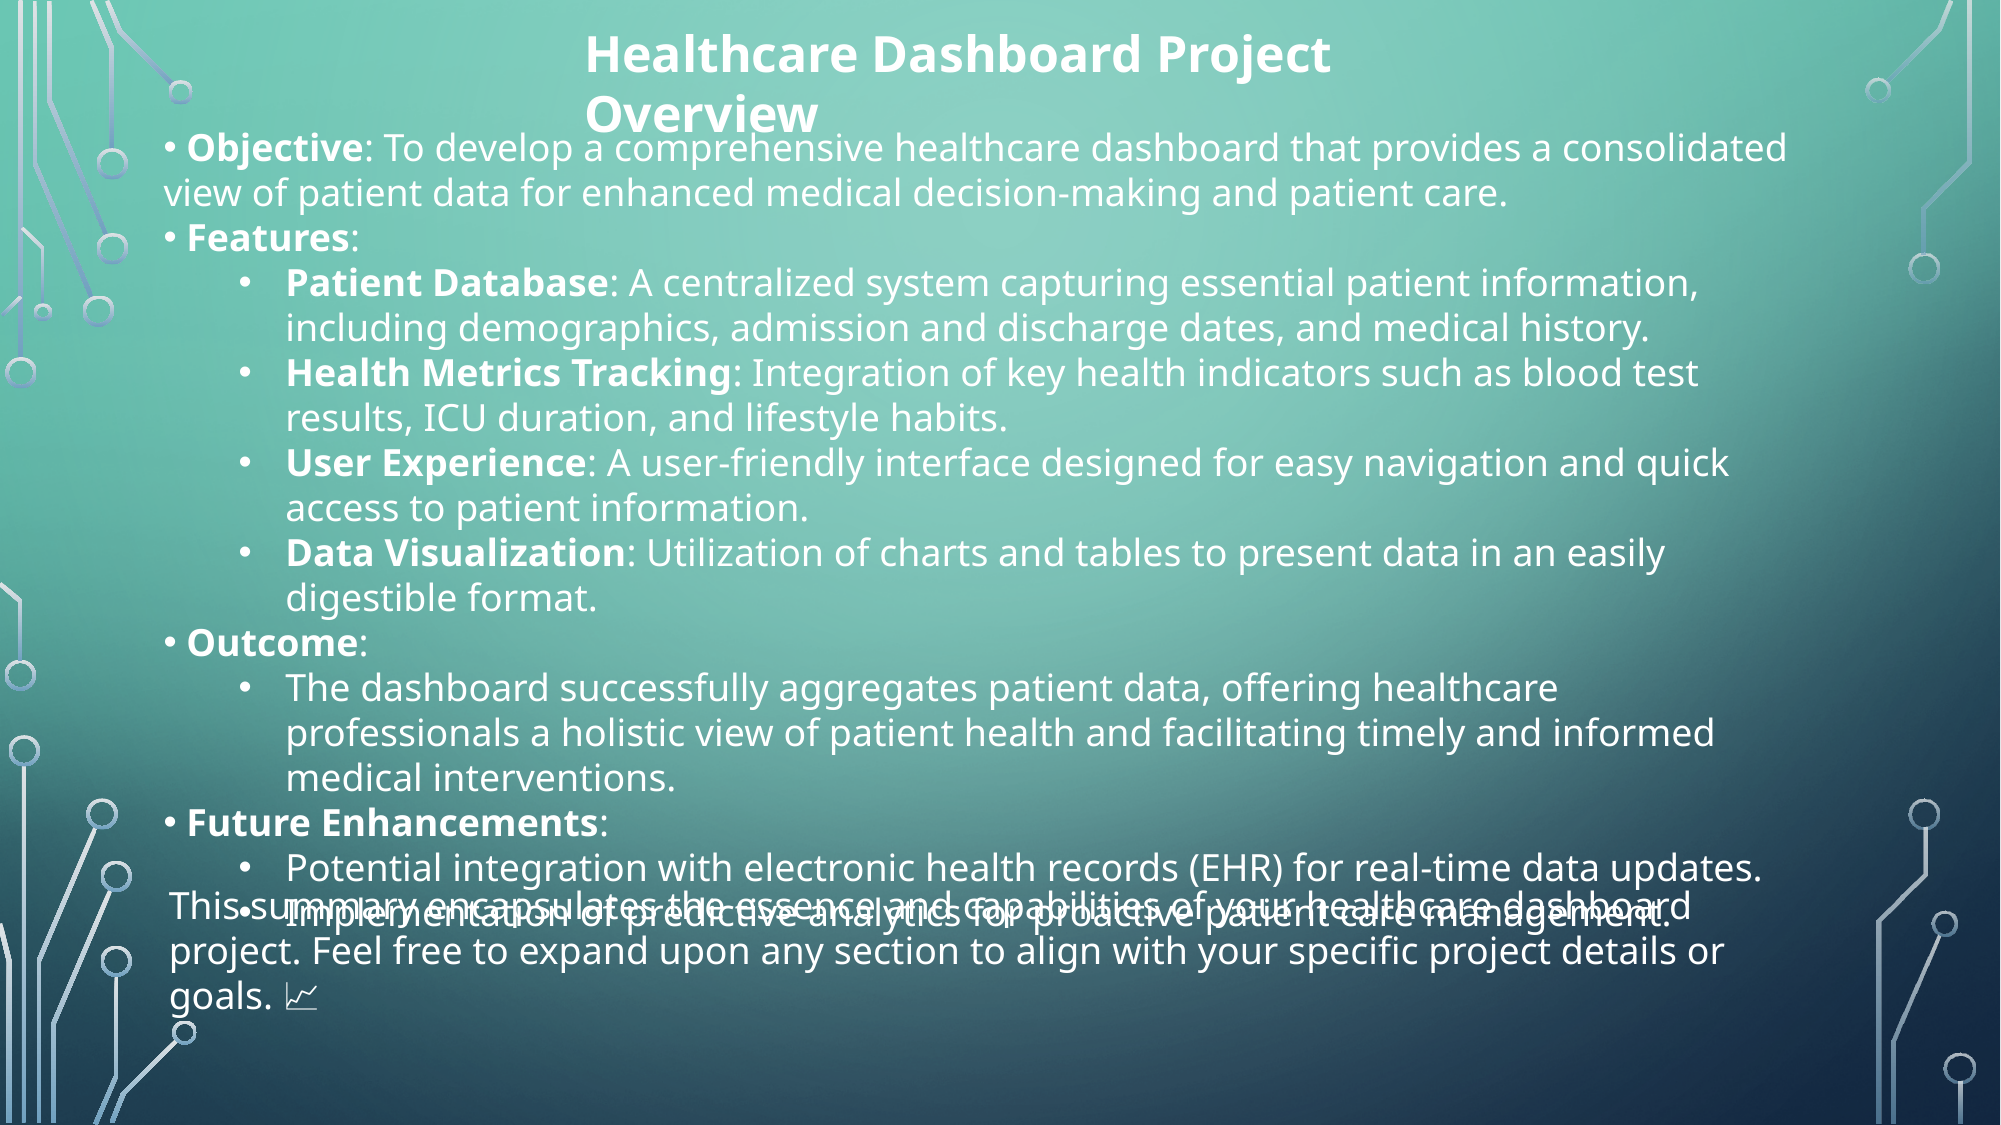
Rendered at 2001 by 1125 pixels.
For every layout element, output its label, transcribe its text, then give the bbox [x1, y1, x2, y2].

text_box Objective: To develop a comprehensive healthcare dashboard that provides a consolidated view of patient data for enhanced medical decision-making and patient care. Features: Patient Database: A centralized system capturing essential patient information, including demographics, admission and discharge dates, and medical history. Health Metrics Tracking: Integration of key health indicators such as blood test results, ICU duration, and lifestyle habits. User Experience: A user-friendly interface designed for easy navigation and quick access to patient information. Data Visualization: Utilization of charts and tables to present data in an easily digestible format. Outcome: The dashboard successfully aggregates patient data, offering healthcare professionals a holistic view of patient health and facilitating timely and informed medical interventions. Future Enhancements: Potential integration with electronic health records (EHR) for real-time data updates. Implementation of predictive analytics for proactive patient care management. [148, 116, 1811, 987]
text_box Healthcare Dashboard Project Overview [569, 15, 1437, 116]
text_box This summary encapsulates the essence and capabilities of your healthcare dashboard project. Feel free to expand upon any section to align with your specific project details or goals. 🏥📈 [153, 874, 1819, 1025]
